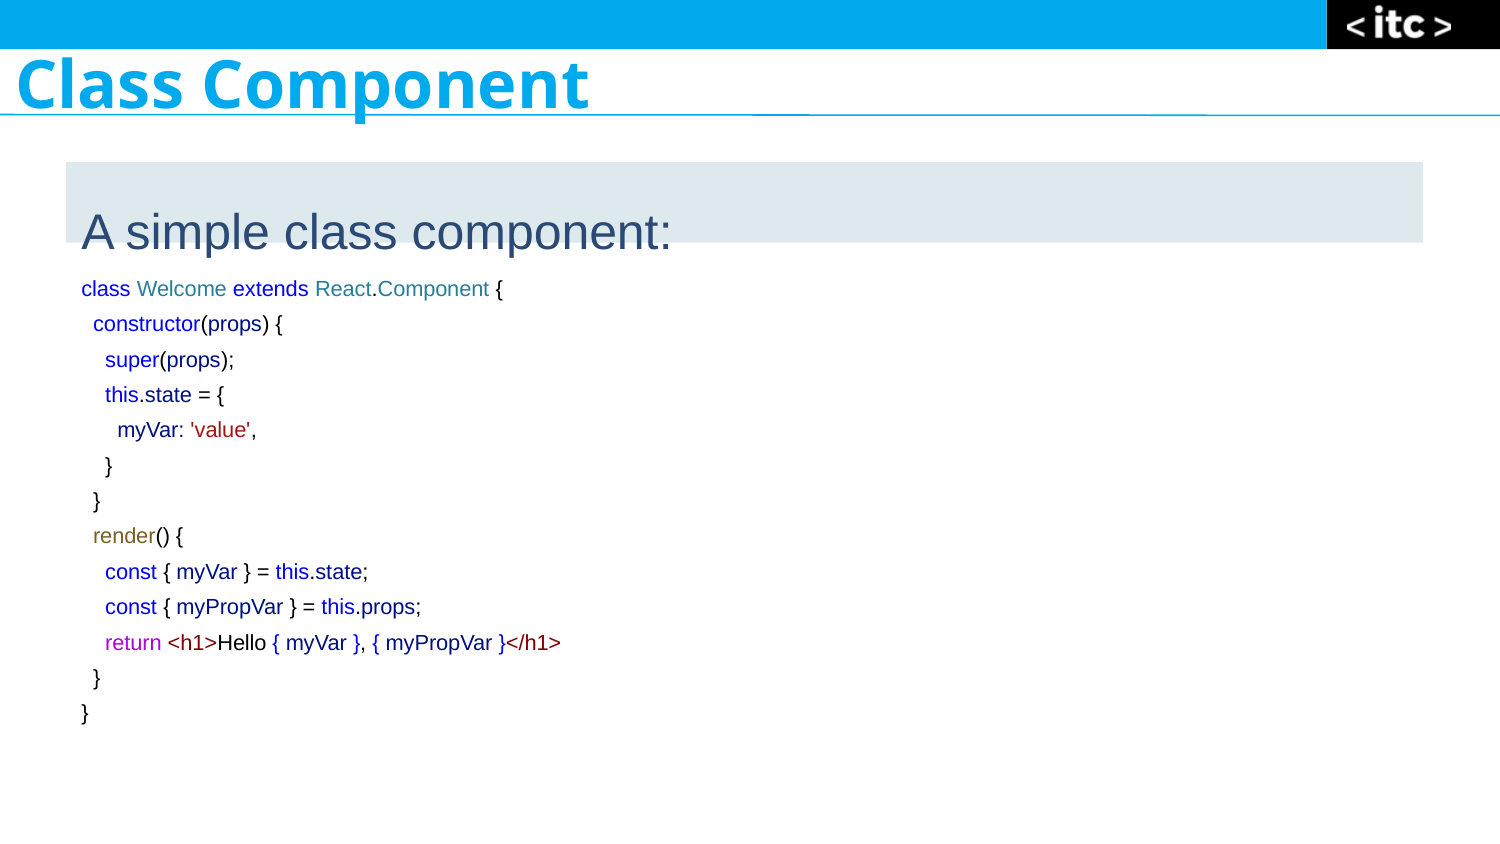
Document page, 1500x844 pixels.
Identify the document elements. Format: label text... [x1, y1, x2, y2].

list Class Component [0, 48, 1500, 115]
list A simple class component: [66, 162, 1423, 243]
picture [1347, 0, 1451, 43]
list class Welcome extends React.Component { constructor(props) { super(props); this.state = { myVar: 'value', } } render() { const { myVar } = this.state; const { myPropVar } = this.props; return <h1>Hello { myVar }, { myPropVar }</h1> } } [66, 257, 600, 731]
